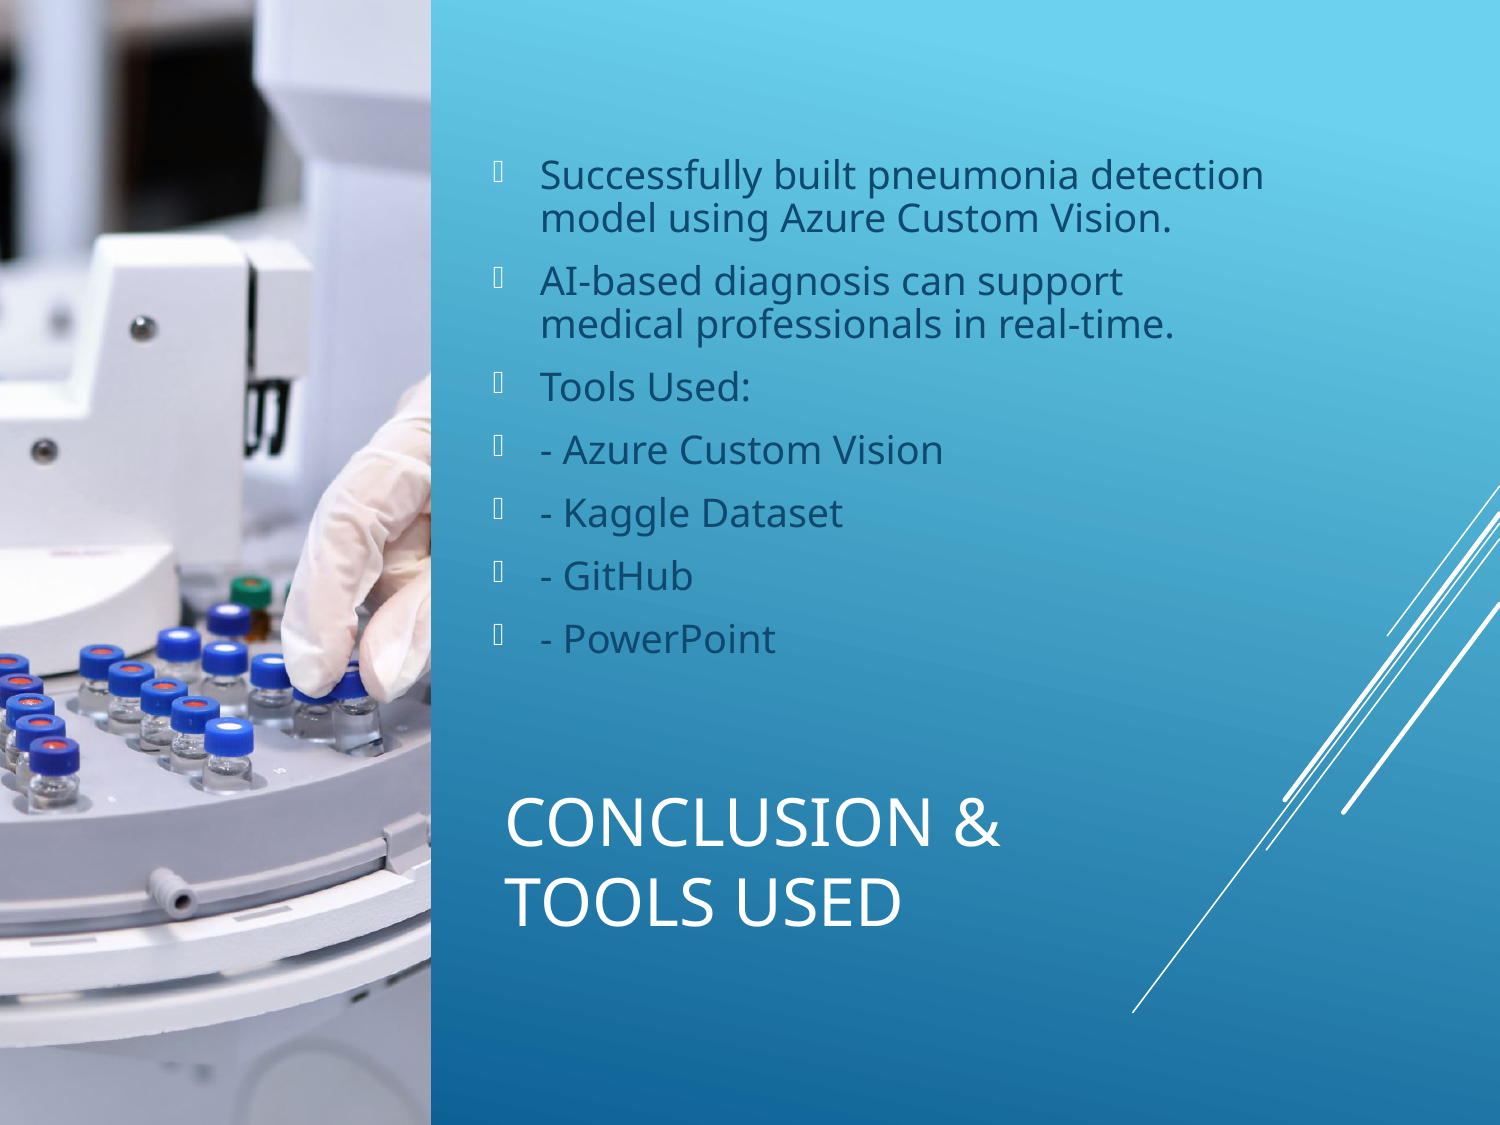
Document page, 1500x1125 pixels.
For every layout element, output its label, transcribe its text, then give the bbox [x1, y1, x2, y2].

title Conclusion & Tools Used [489, 736, 1132, 984]
picture [0, 0, 432, 1125]
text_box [1132, 485, 1500, 1013]
list Successfully built pneumonia detection model using Azure Custom Vision. AI-based diagnosis can support medical professionals in real-time. Tools Used: - Azure Custom Vision - Kaggle Dataset - GitHub - PowerPoint [477, 112, 1294, 706]
text_box [432, 0, 1500, 1125]
